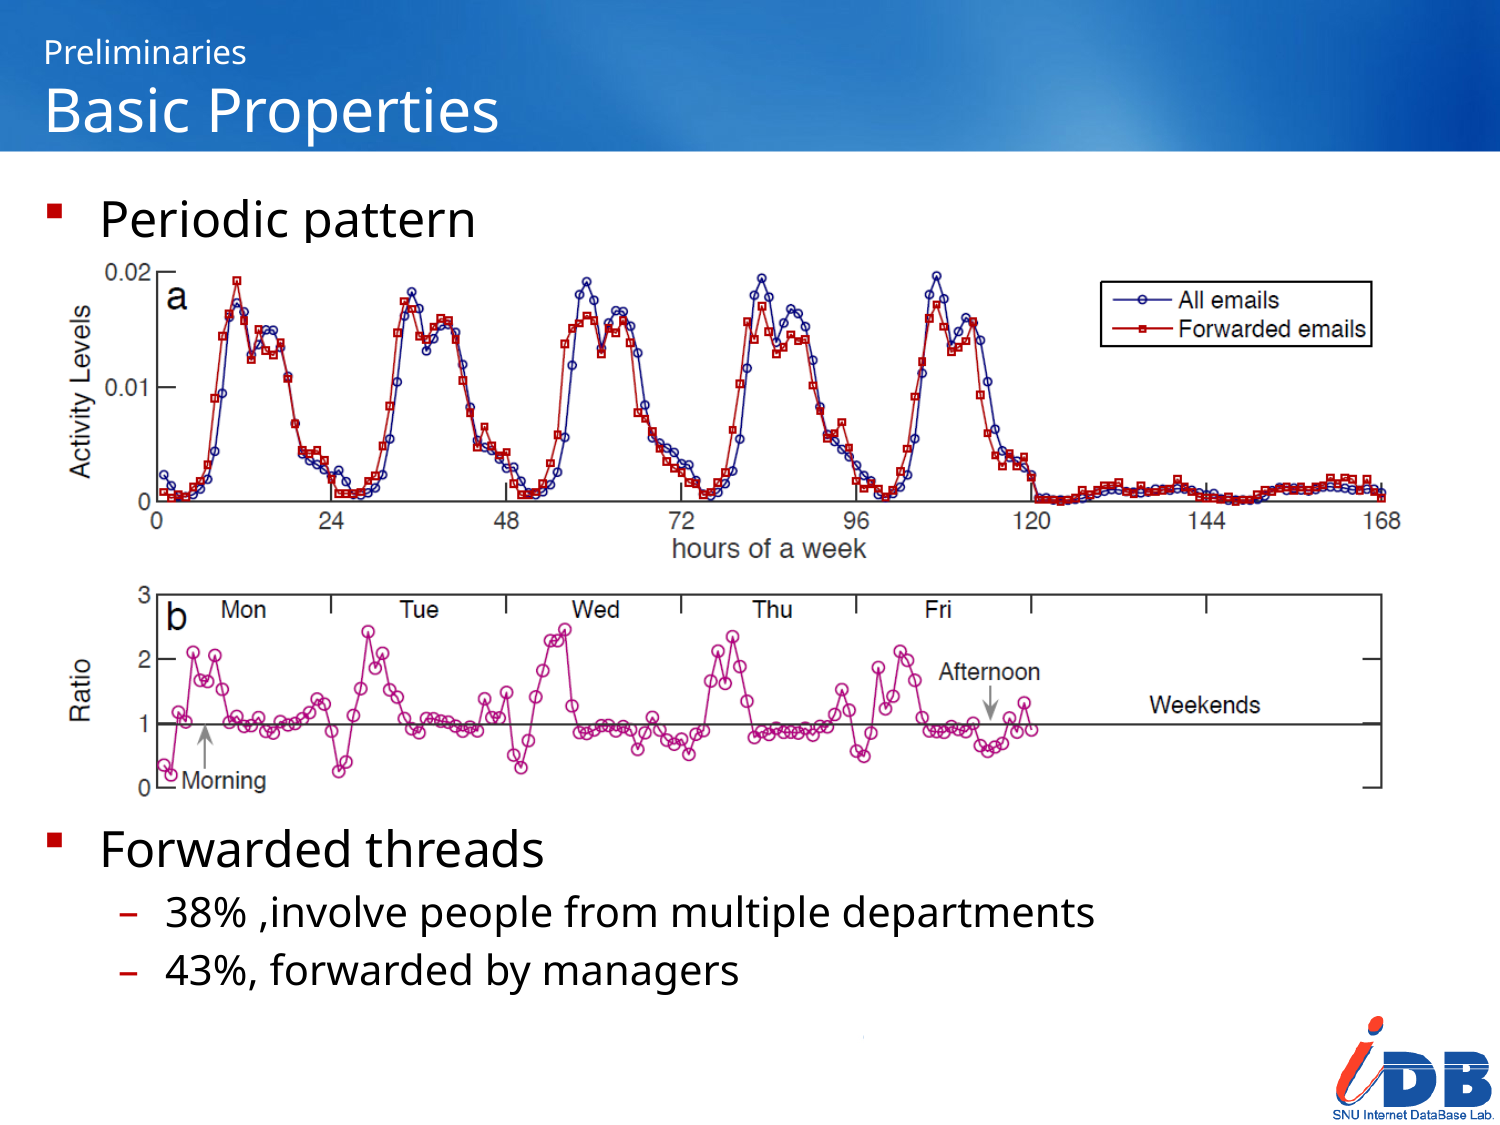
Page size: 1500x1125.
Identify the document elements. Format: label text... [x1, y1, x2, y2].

list Periodic pattern Forwarded threads 38% ,involve people from multiple departments 43%, forwarded by managers [28, 179, 1472, 1071]
title Preliminaries Basic Properties [28, 23, 1472, 153]
picture [0, 0, 1500, 1125]
